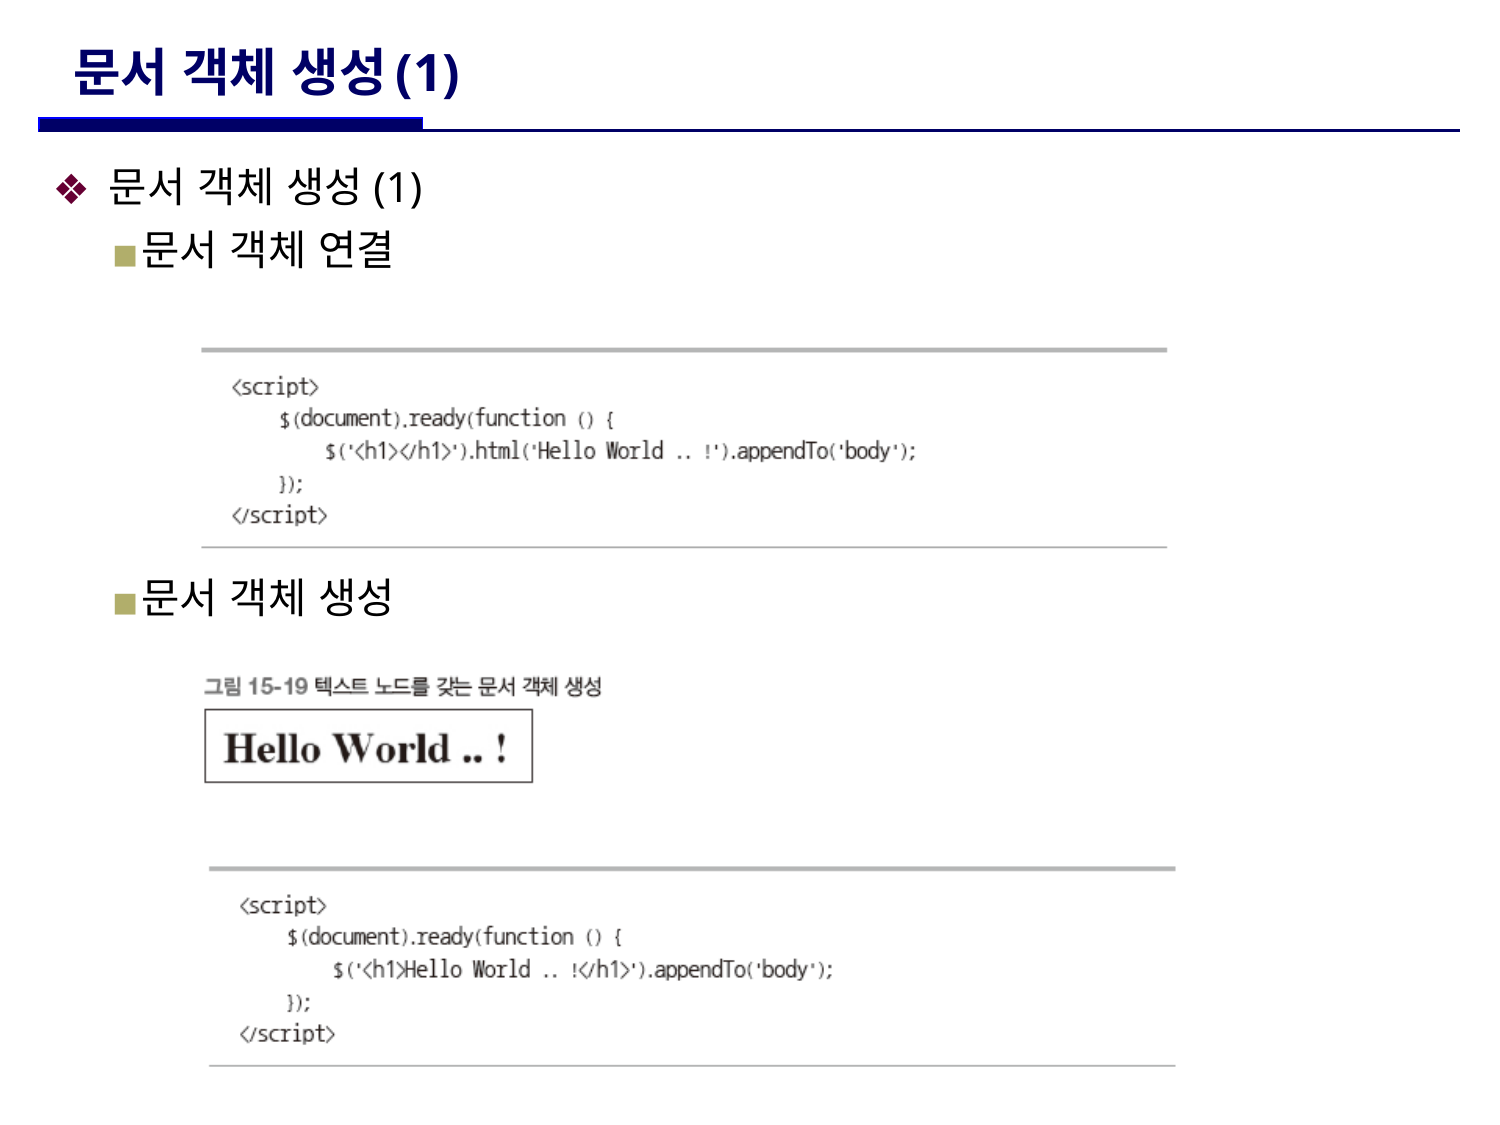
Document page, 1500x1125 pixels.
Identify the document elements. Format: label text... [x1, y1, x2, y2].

picture [199, 857, 1193, 1081]
picture [196, 340, 1184, 565]
title 문서 객체 생성(1) [58, 31, 1077, 110]
picture [199, 657, 610, 788]
list 문서 객체 생성(1) 문서 객체 연결 문서 객체 생성 [37, 152, 1463, 1091]
